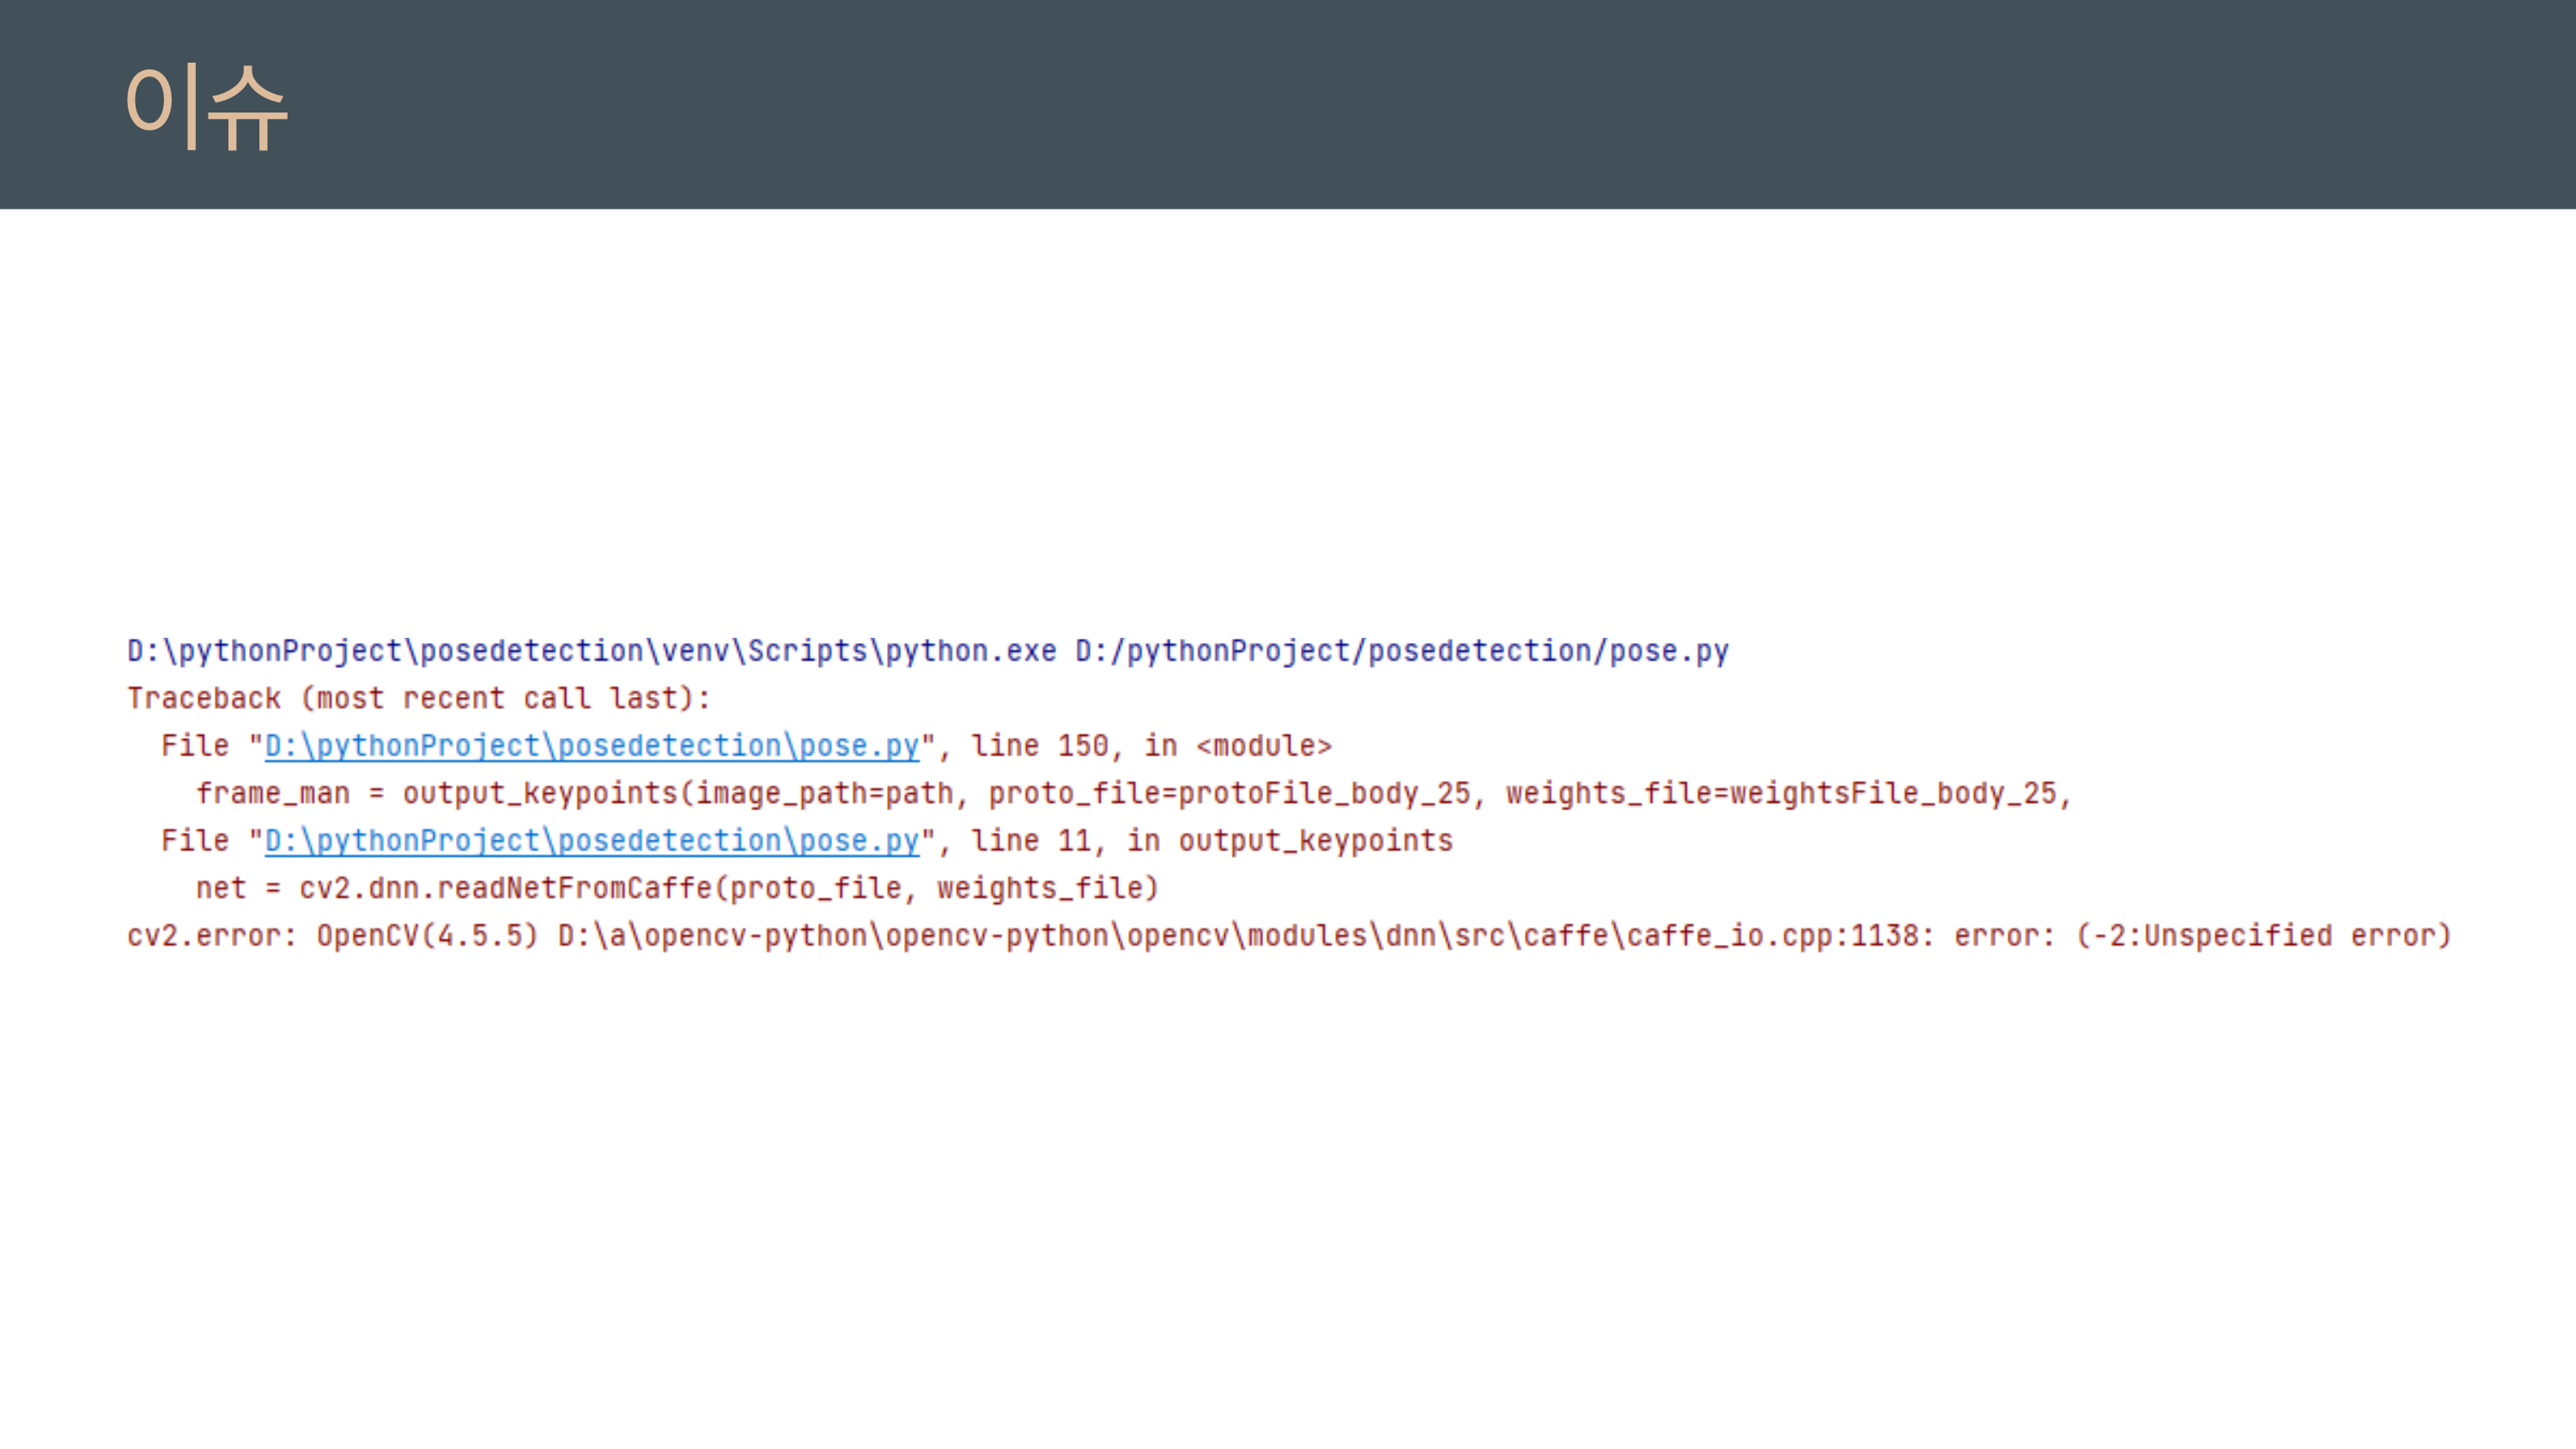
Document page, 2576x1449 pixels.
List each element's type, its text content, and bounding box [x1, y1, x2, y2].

text_box [0, 0, 2576, 211]
picture [112, 638, 2464, 975]
text_box 이슈 [107, 39, 977, 168]
